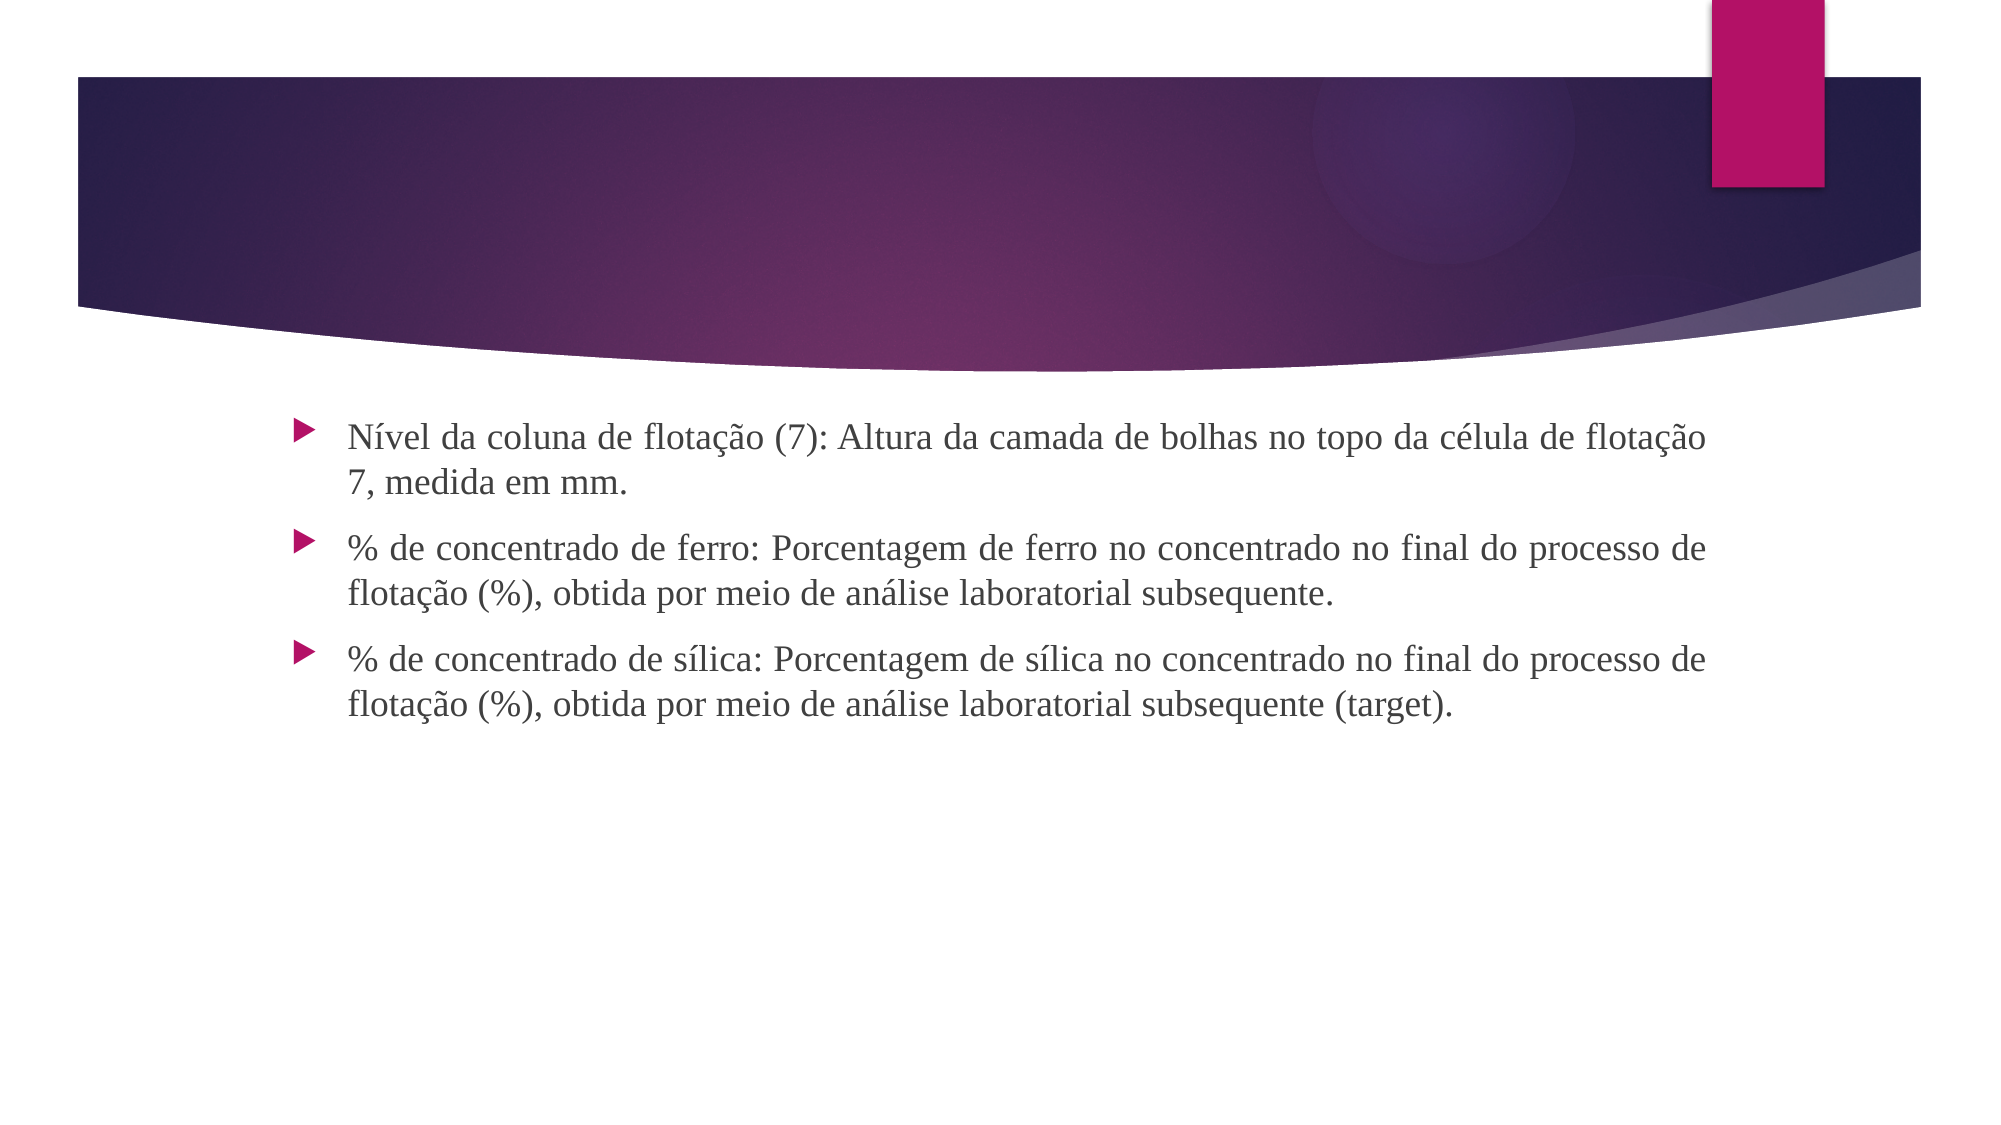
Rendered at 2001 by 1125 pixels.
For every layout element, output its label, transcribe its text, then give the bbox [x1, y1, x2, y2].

list Nível da coluna de flotação (7): Altura da camada de bolhas no topo da célula de flotação 7, medida em mm. % de concentrado de ferro: Porcentagem de ferro no concentrado no final do processo de flotação (%), obtida por meio de análise laboratorial subsequente. % de concentrado de sílica: Porcentagem de sílica no concentrado no final do processo de flotação (%), obtida por meio de análise laboratorial subsequente (target). [276, 404, 1724, 966]
